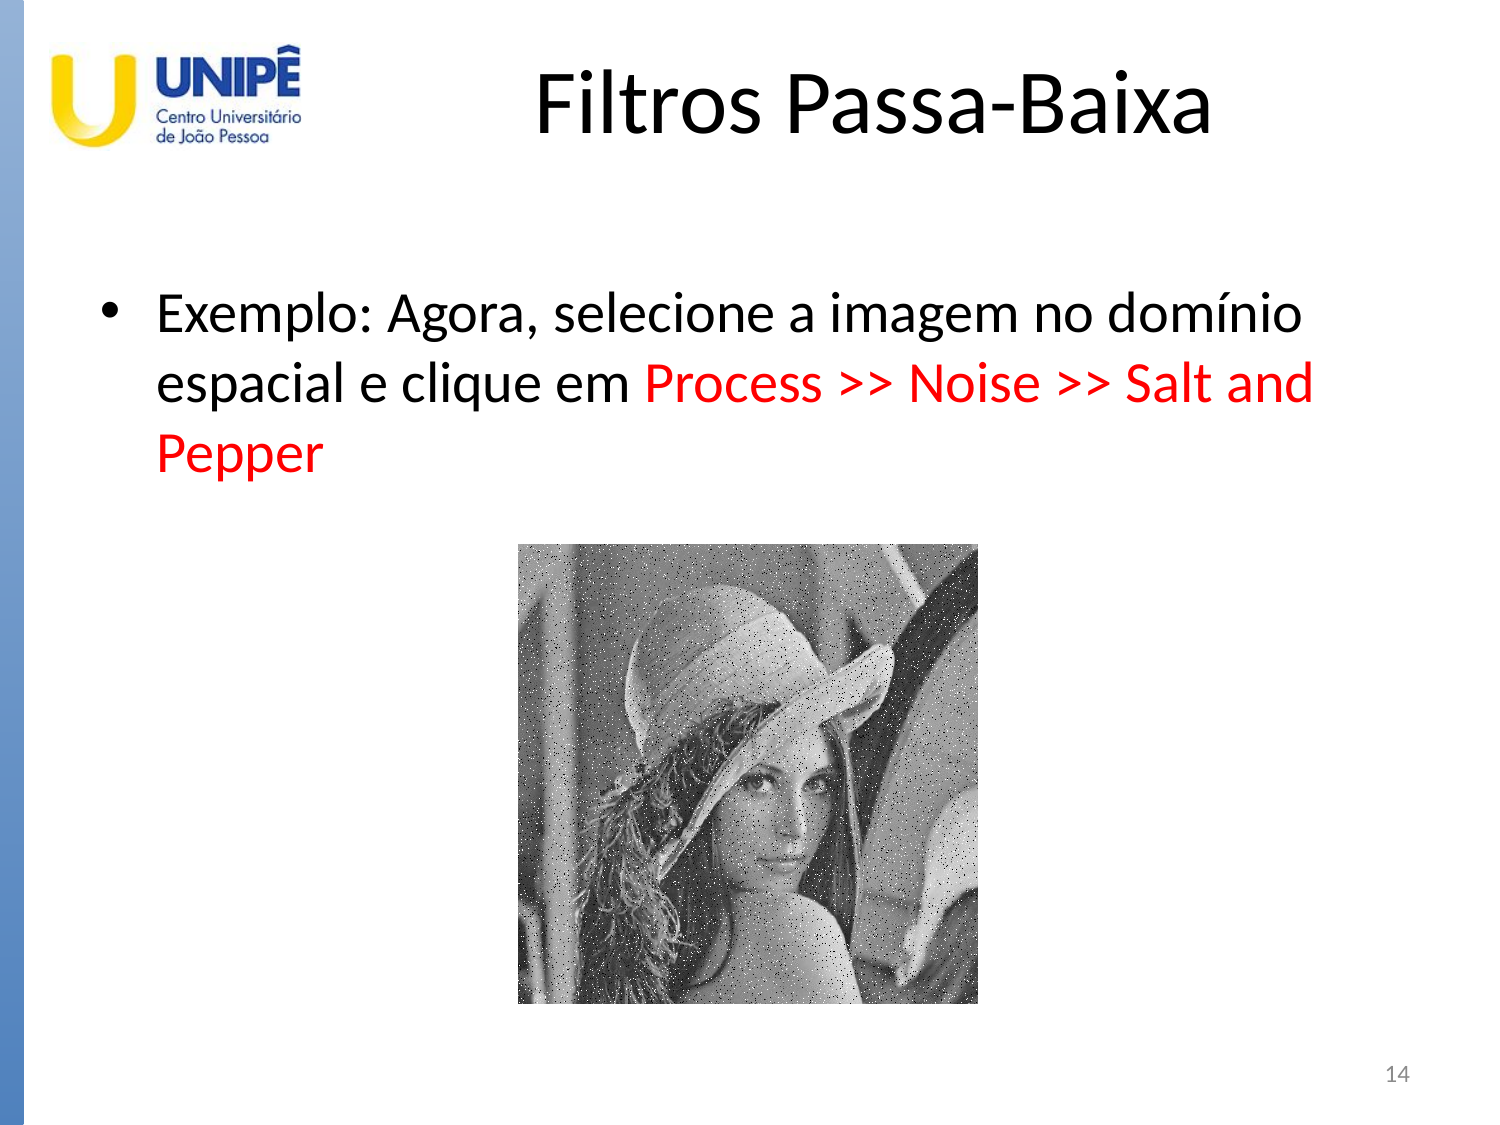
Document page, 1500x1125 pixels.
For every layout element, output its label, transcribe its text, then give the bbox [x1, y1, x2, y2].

list Exemplo: Agora, selecione a imagem no domínio espacial e clique em Process >> Noise >> Salt and Pepper [85, 267, 1412, 1010]
picture [518, 544, 979, 1005]
slide_number 14 [1074, 1042, 1425, 1103]
title Filtros Passa-Baixa [324, 19, 1425, 174]
picture [49, 42, 302, 151]
